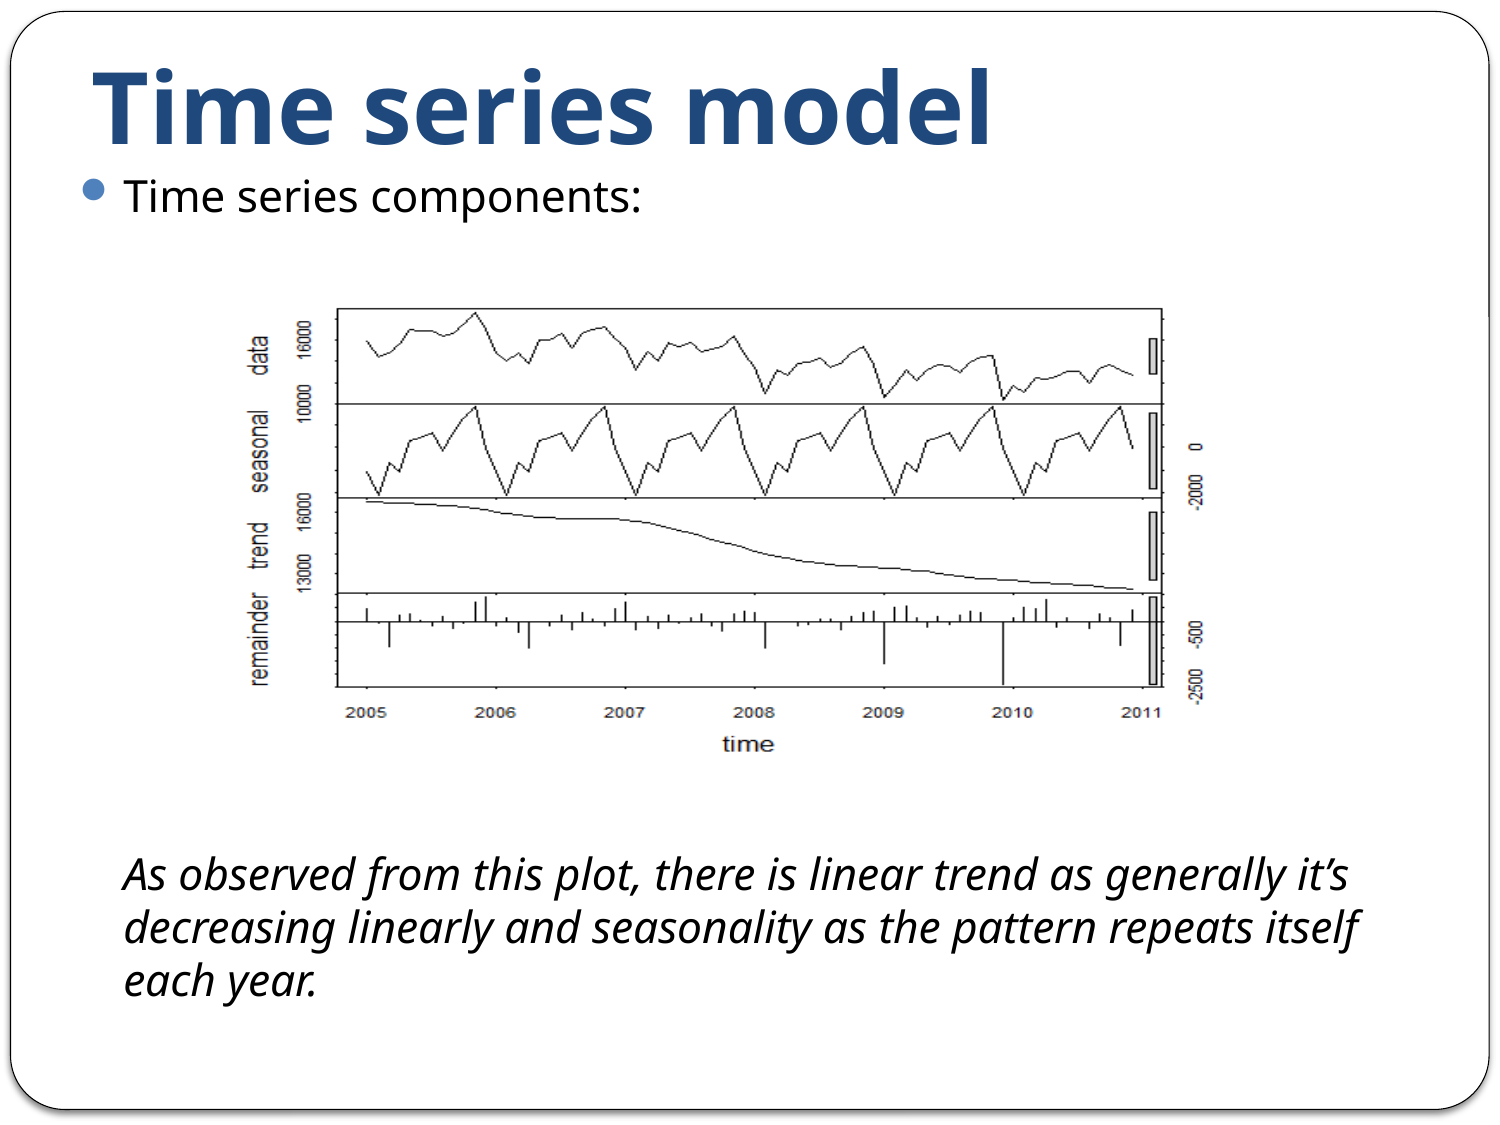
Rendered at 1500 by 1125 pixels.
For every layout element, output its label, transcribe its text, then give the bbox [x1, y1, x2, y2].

title Time series model [76, 7, 1420, 180]
picture [206, 243, 1294, 788]
list Time series components: As observed from this plot, there is linear trend as generally it’s decreasing linearly and seasonality as the pattern repeats itself each year. [64, 160, 1408, 1125]
